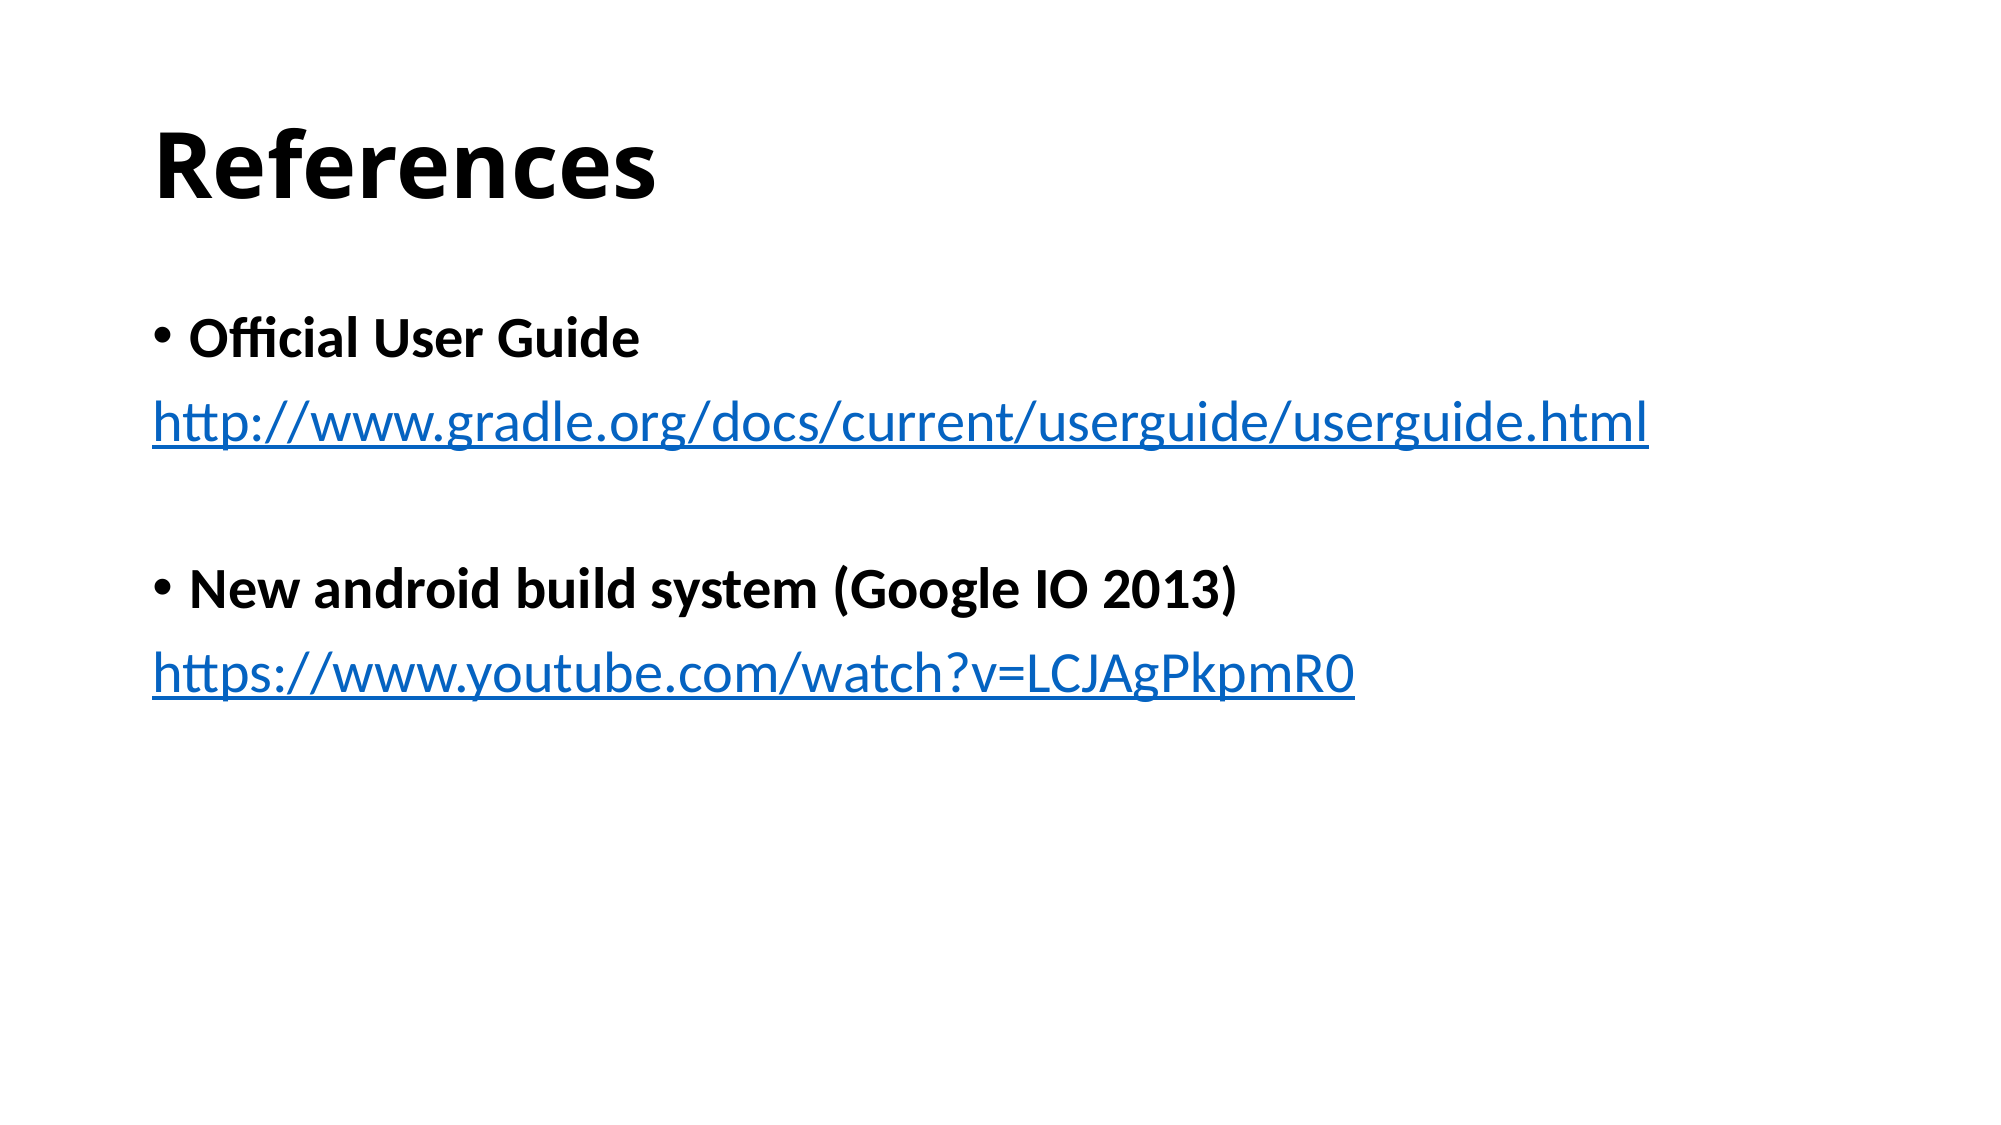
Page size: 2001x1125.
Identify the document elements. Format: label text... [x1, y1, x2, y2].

title References [137, 59, 1863, 278]
list Official User Guide http://www.gradle.org/docs/current/userguide/userguide.html New android build system (Google IO 2013) https://www.youtube.com/watch?v=LCJAgPkpmR0 [137, 299, 1863, 1014]
